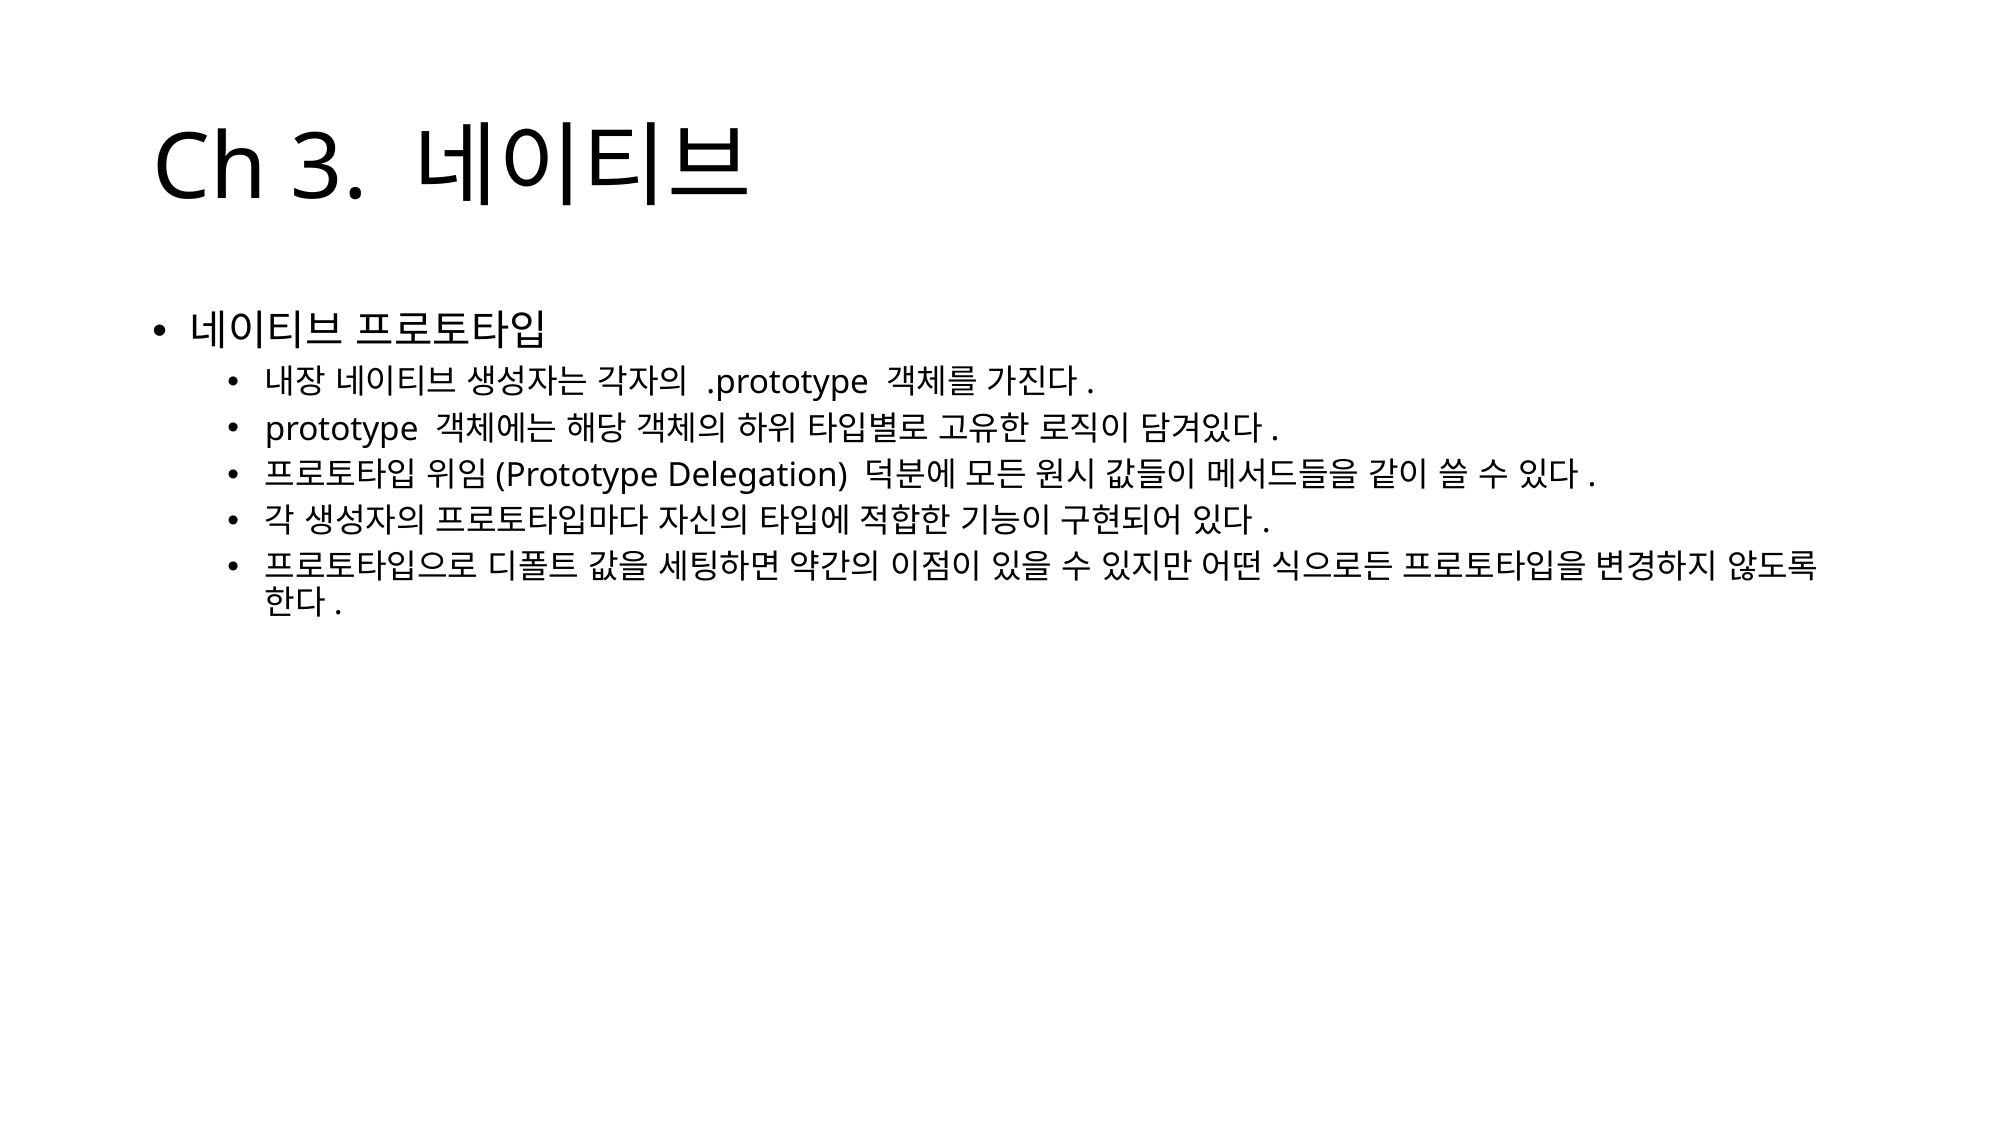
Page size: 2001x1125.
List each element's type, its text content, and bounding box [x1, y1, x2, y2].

title Ch 3. 네이티브 [137, 59, 1863, 278]
list 네이티브 프로토타입 내장 네이티브 생성자는 각자의 .prototype 객체를 가진다. prototype 객체에는 해당 객체의 하위 타입별로 고유한 로직이 담겨있다. 프로토타입 위임(Prototype Delegation) 덕분에 모든 원시 값들이 메서드들을 같이 쓸 수 있다. 각 생성자의 프로토타입마다 자신의 타입에 적합한 기능이 구현되어 있다. 프로토타입으로 디폴트 값을 세팅하면 약간의 이점이 있을 수 있지만 어떤 식으로든 프로토타입을 변경하지 않도록 한다. [137, 302, 1863, 1023]
